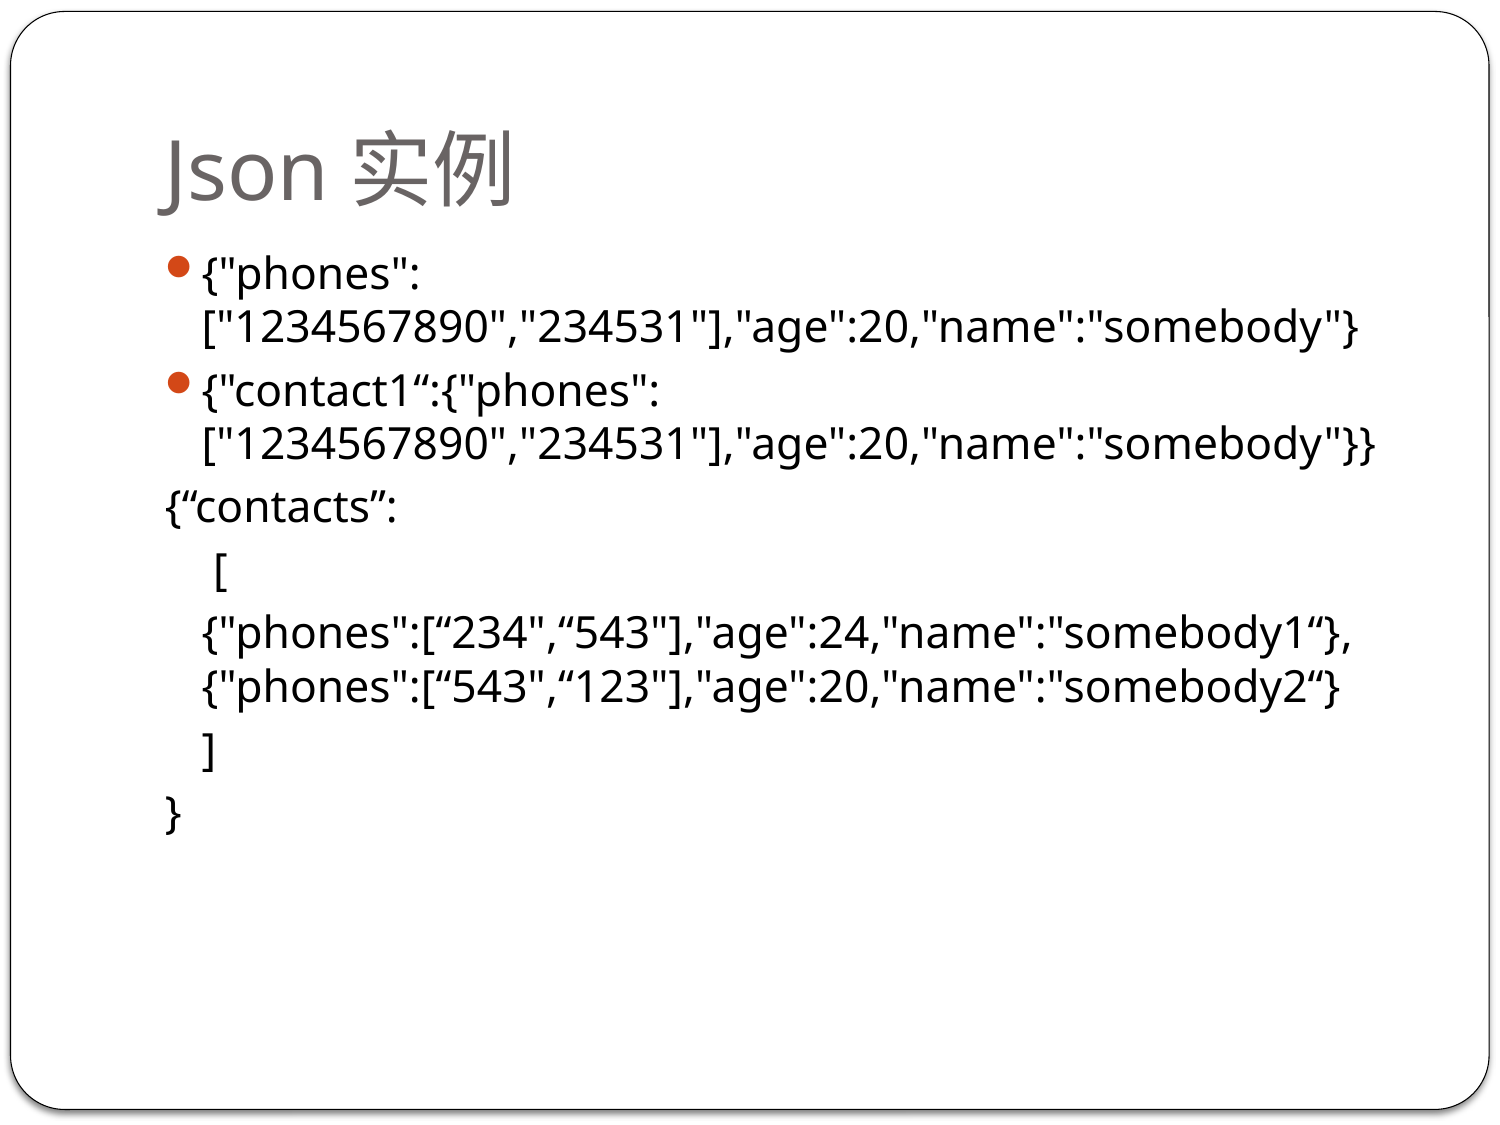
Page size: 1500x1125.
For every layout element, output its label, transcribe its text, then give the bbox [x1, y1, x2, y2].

list {"phones":["1234567890","234531"],"age":20,"name":"somebody"} {"contact1“:{"phones":["1234567890","234531"],"age":20,"name":"somebody"}} {“contacts”: [ {"phones":[“234",“543"],"age":24,"name":"somebody1“}, {"phones":[“543",“123"],"age":20,"name":"somebody2“} ] } [150, 237, 1425, 988]
title Json实例 [150, 45, 1425, 233]
